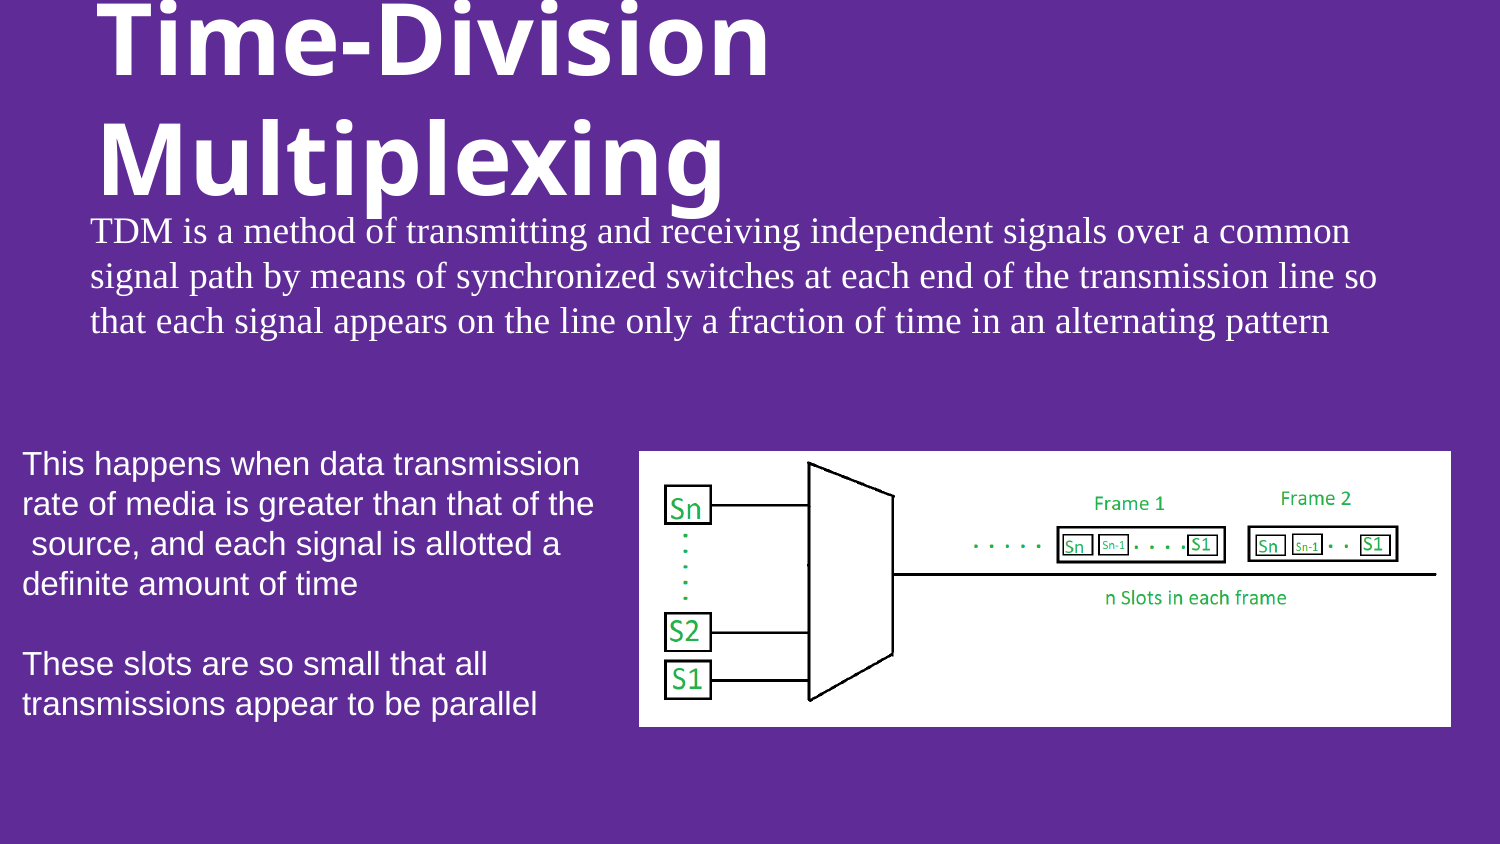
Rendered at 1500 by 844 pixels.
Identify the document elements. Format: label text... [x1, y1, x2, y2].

text_box This happens when data transmission rate of media is greater than that of the source, and each signal is allotted a definite amount of time These slots are so small that all transmissions appear to be parallel [7, 427, 1499, 844]
title Time-Division Multiplexing [80, 20, 1425, 172]
picture [638, 450, 1451, 727]
text_box TDM is a method of transmitting and receiving independent signals over a common signal path by means of synchronized switches at each end of the transmission line so that each signal appears on the line only a fraction of time in an alternating pattern [0, 190, 1425, 381]
